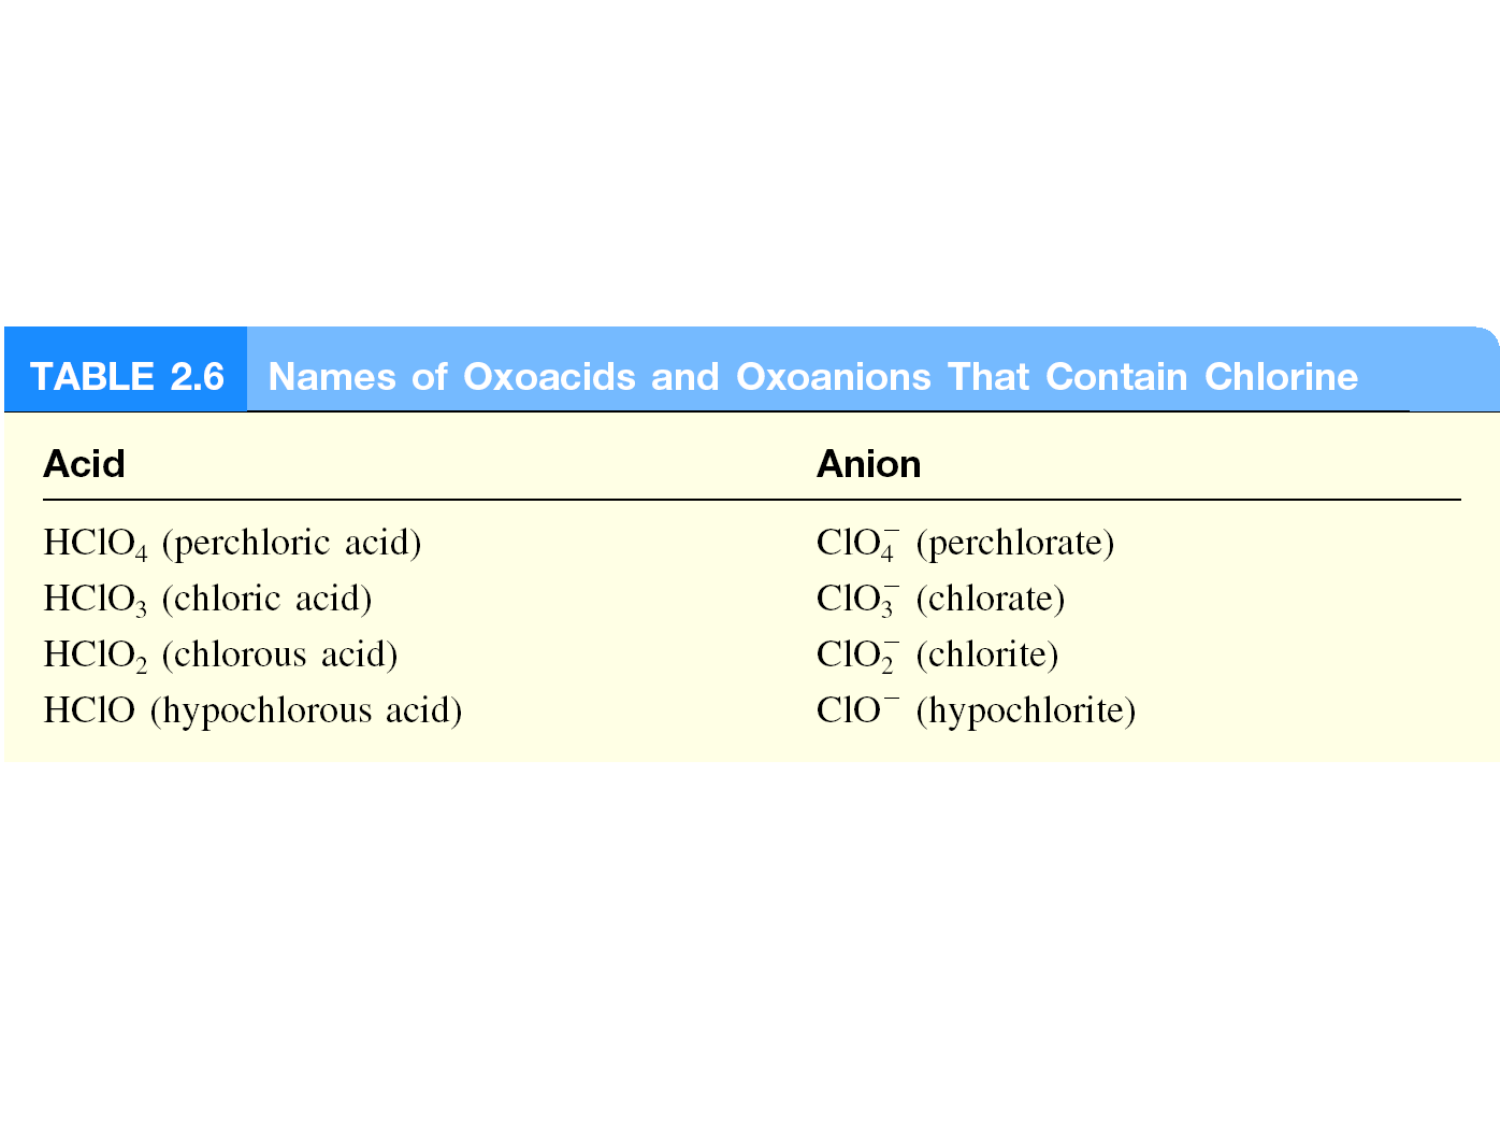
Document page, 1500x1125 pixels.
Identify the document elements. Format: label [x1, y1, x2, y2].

picture [0, 319, 1500, 776]
